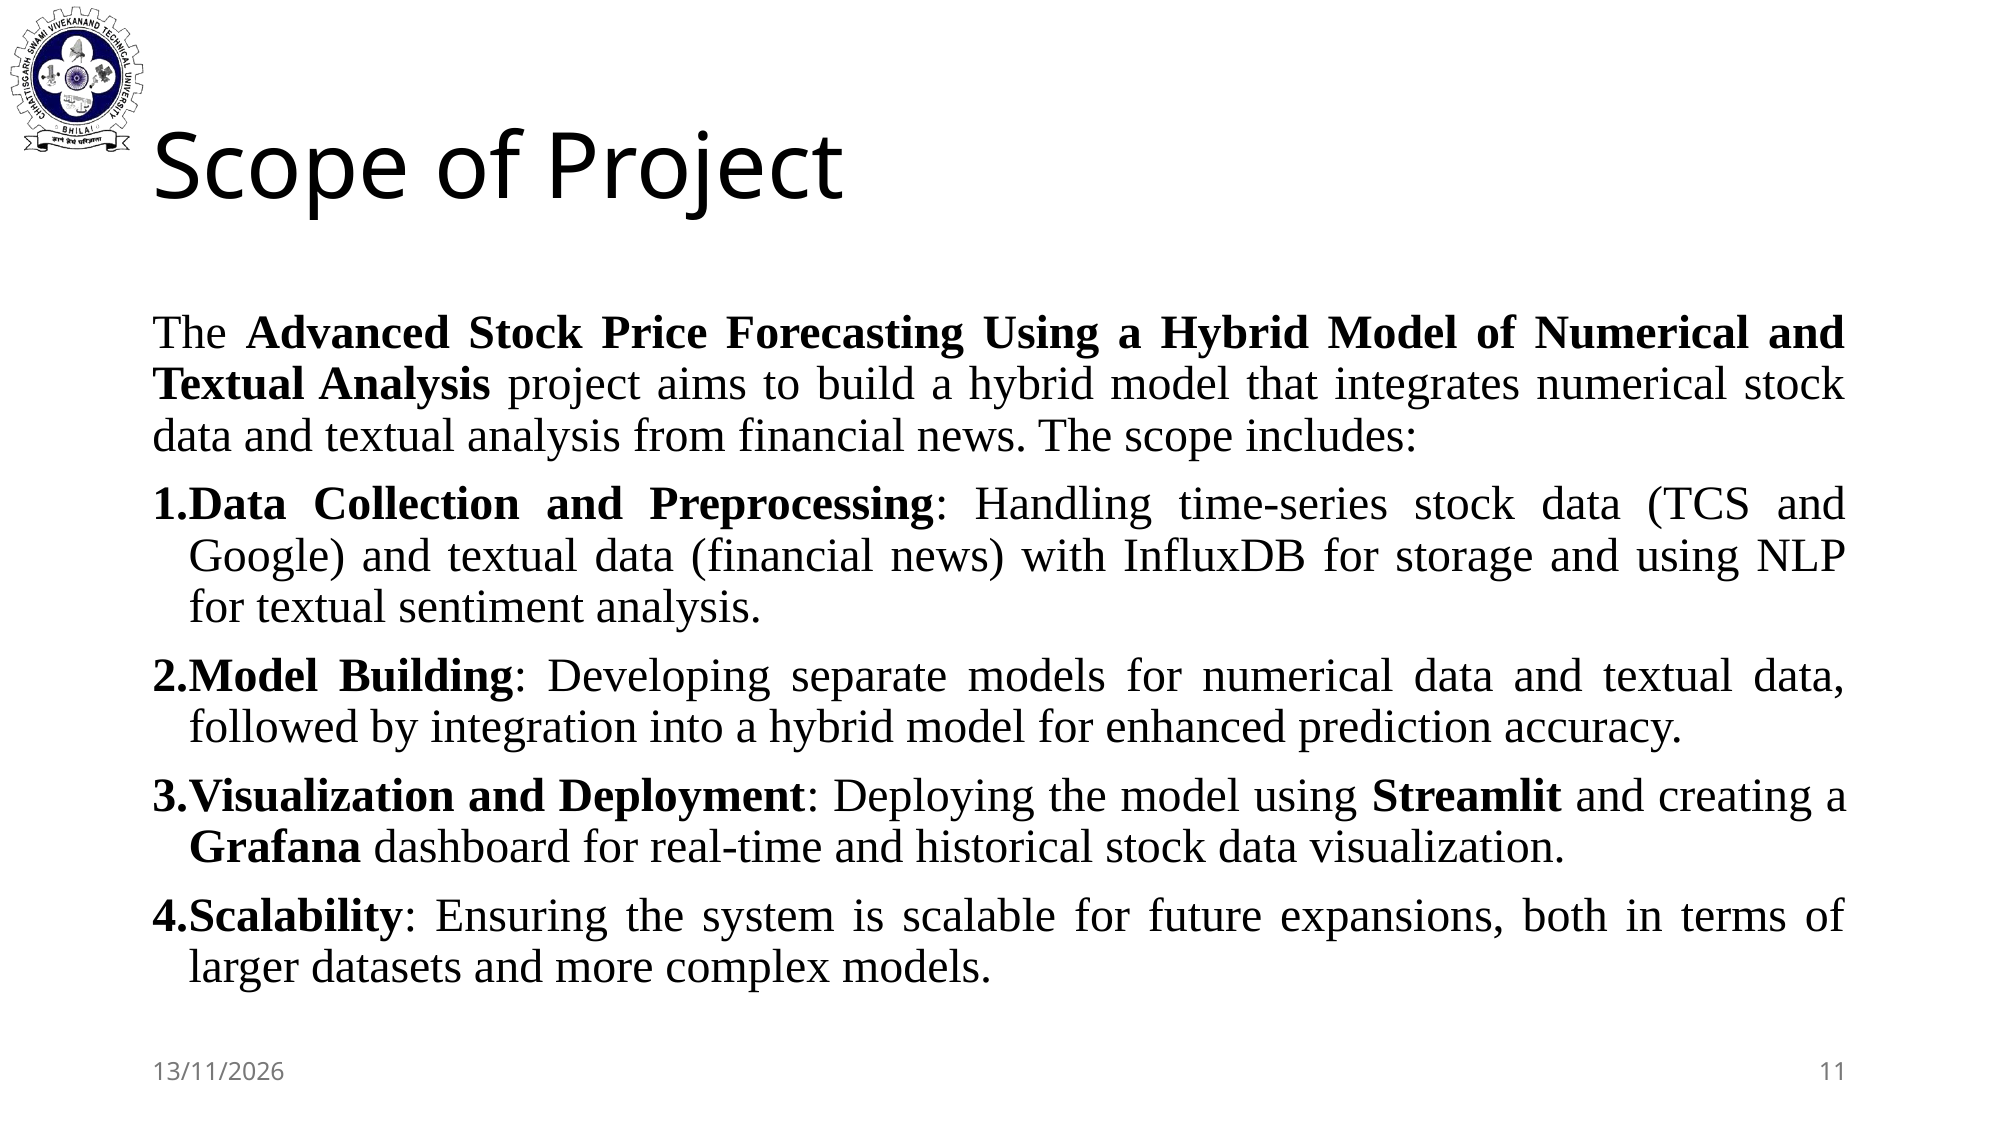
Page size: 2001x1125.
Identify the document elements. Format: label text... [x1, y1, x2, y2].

title Scope of Project [137, 59, 1863, 278]
slide_number 11 [1412, 1042, 1863, 1103]
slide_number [137, 1042, 588, 1103]
list The Advanced Stock Price Forecasting Using a Hybrid Model of Numerical and Textual Analysis project aims to build a hybrid model that integrates numerical stock data and textual analysis from financial news. The scope includes: Data Collection and Preprocessing: Handling time-series stock data (TCS and Google) and textual data (financial news) with InfluxDB for storage and using NLP for textual sentiment analysis. Model Building: Developing separate models for numerical data and textual data, followed by integration into a hybrid model for enhanced prediction accuracy. Visualization and Deployment: Deploying the model using Streamlit and creating a Grafana dashboard for real-time and historical stock data visualization. Scalability: Ensuring the system is scalable for future expansions, both in terms of larger datasets and more complex models. [137, 299, 1863, 1014]
picture [0, 0, 152, 159]
